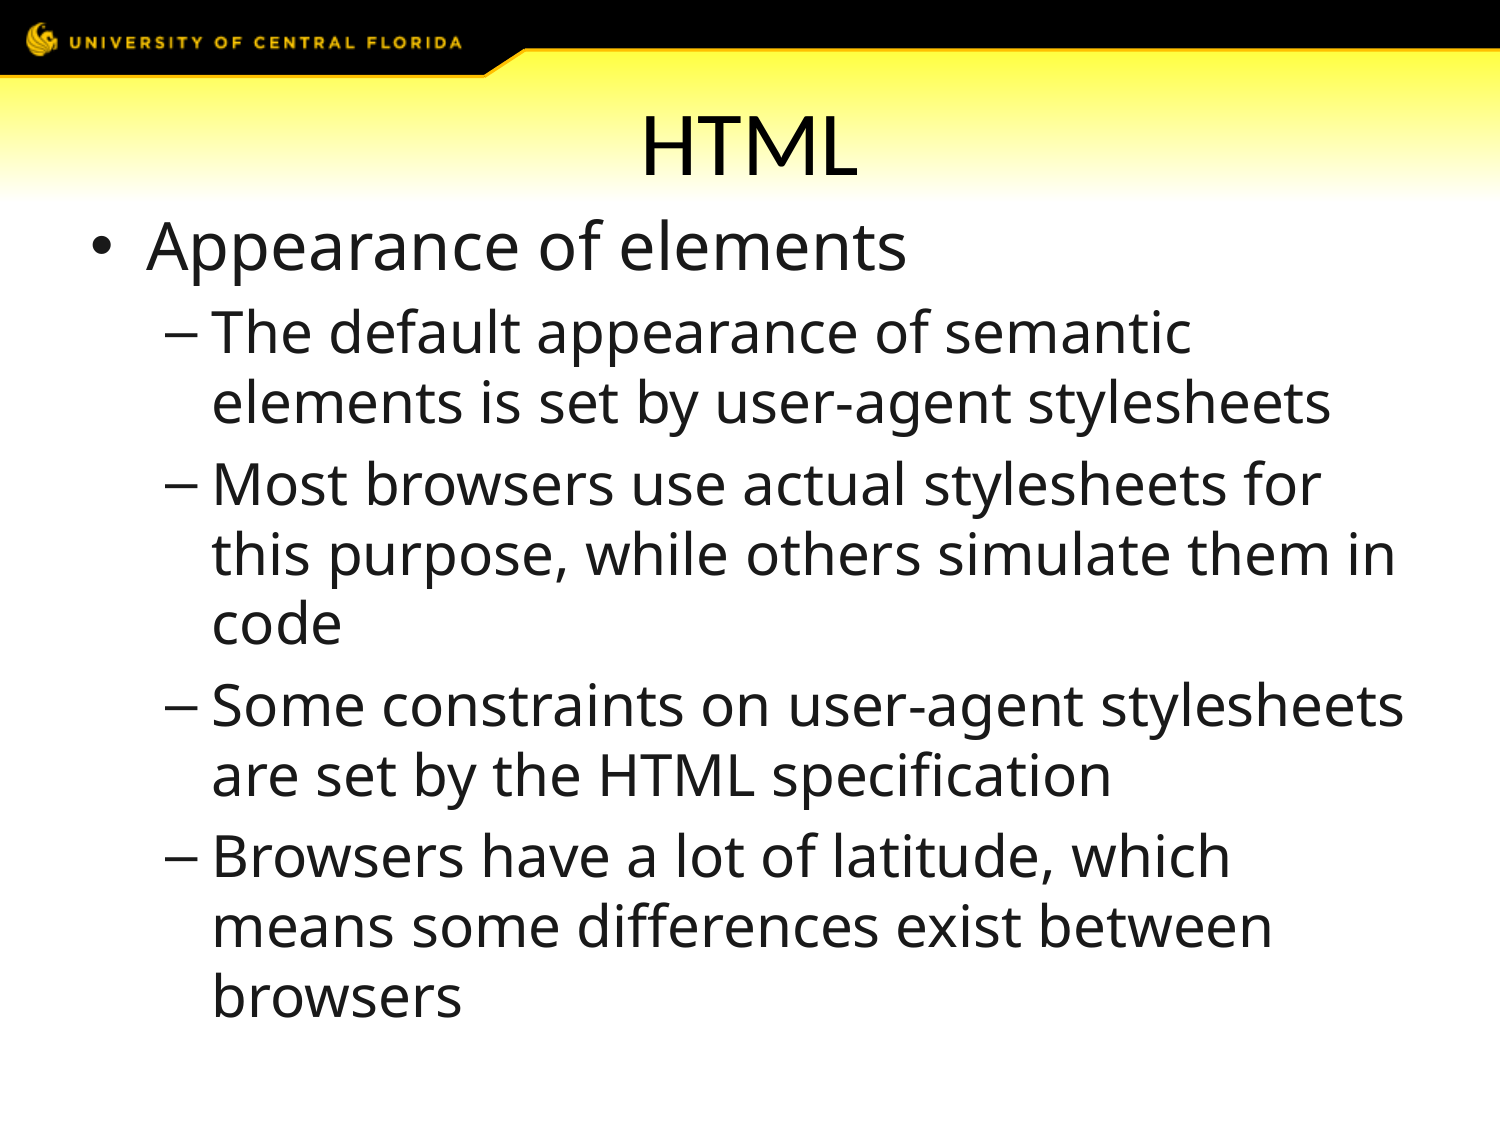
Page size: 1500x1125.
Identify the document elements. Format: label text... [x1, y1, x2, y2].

list Appearance of elements The default appearance of semantic elements is set by user-agent stylesheets Most browsers use actual stylesheets for this purpose, while others simulate them in code Some constraints on user-agent stylesheets are set by the HTML specification Browsers have a lot of latitude, which means some differences exist between browsers [75, 196, 1425, 1059]
picture [0, 0, 484, 74]
title HTML [75, 45, 1425, 196]
